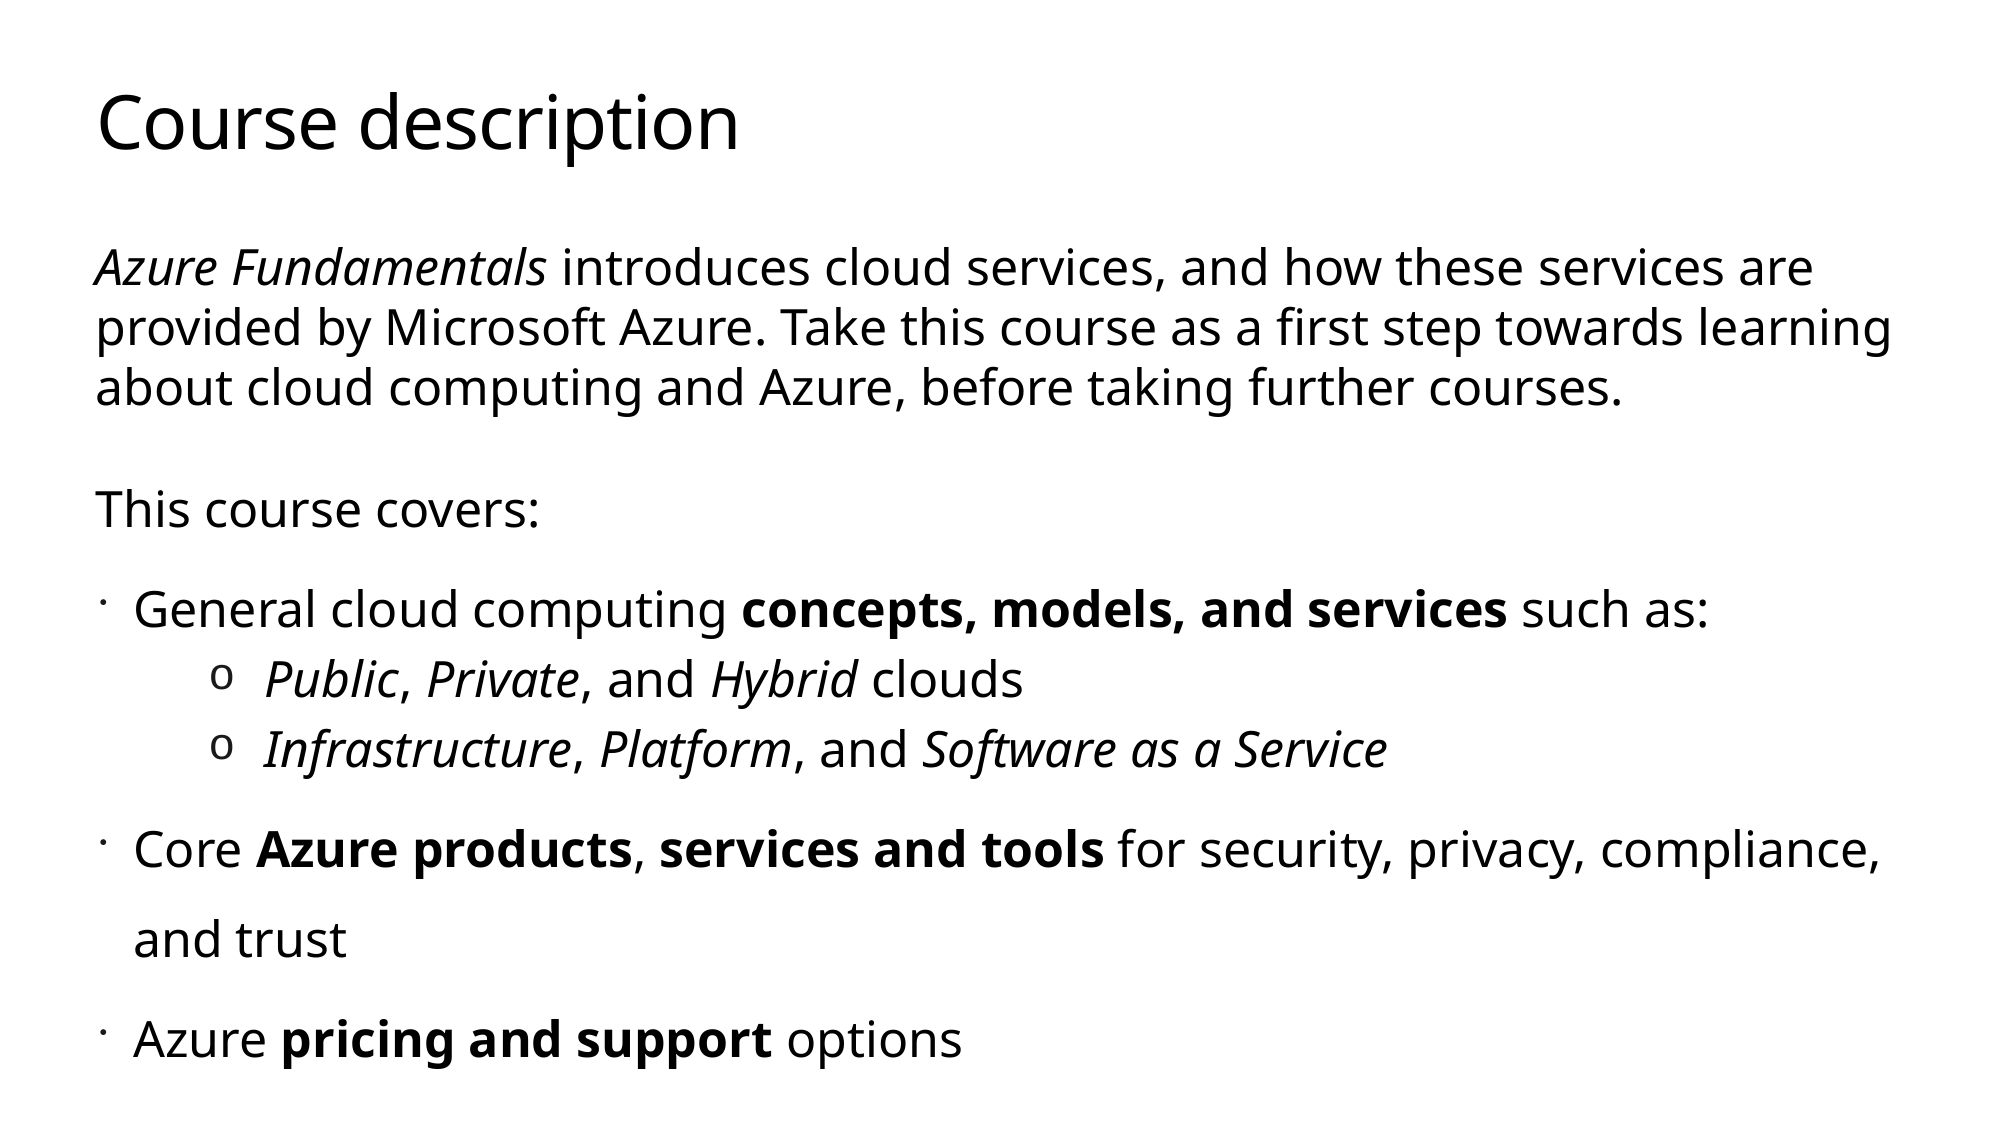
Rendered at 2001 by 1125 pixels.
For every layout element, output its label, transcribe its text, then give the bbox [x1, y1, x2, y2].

list Azure Fundamentals introduces cloud services, and how these services are provided by Microsoft Azure. Take this course as a first step towards learning about cloud computing and Azure, before taking further courses. This course covers: General cloud computing concepts, models, and services such as: Public, Private, and Hybrid clouds Infrastructure, Platform, and Software as a Service Core Azure products, services and tools for security, privacy, compliance, and trust Azure pricing and support options [95, 235, 1904, 1017]
title Course description [96, 75, 1904, 166]
